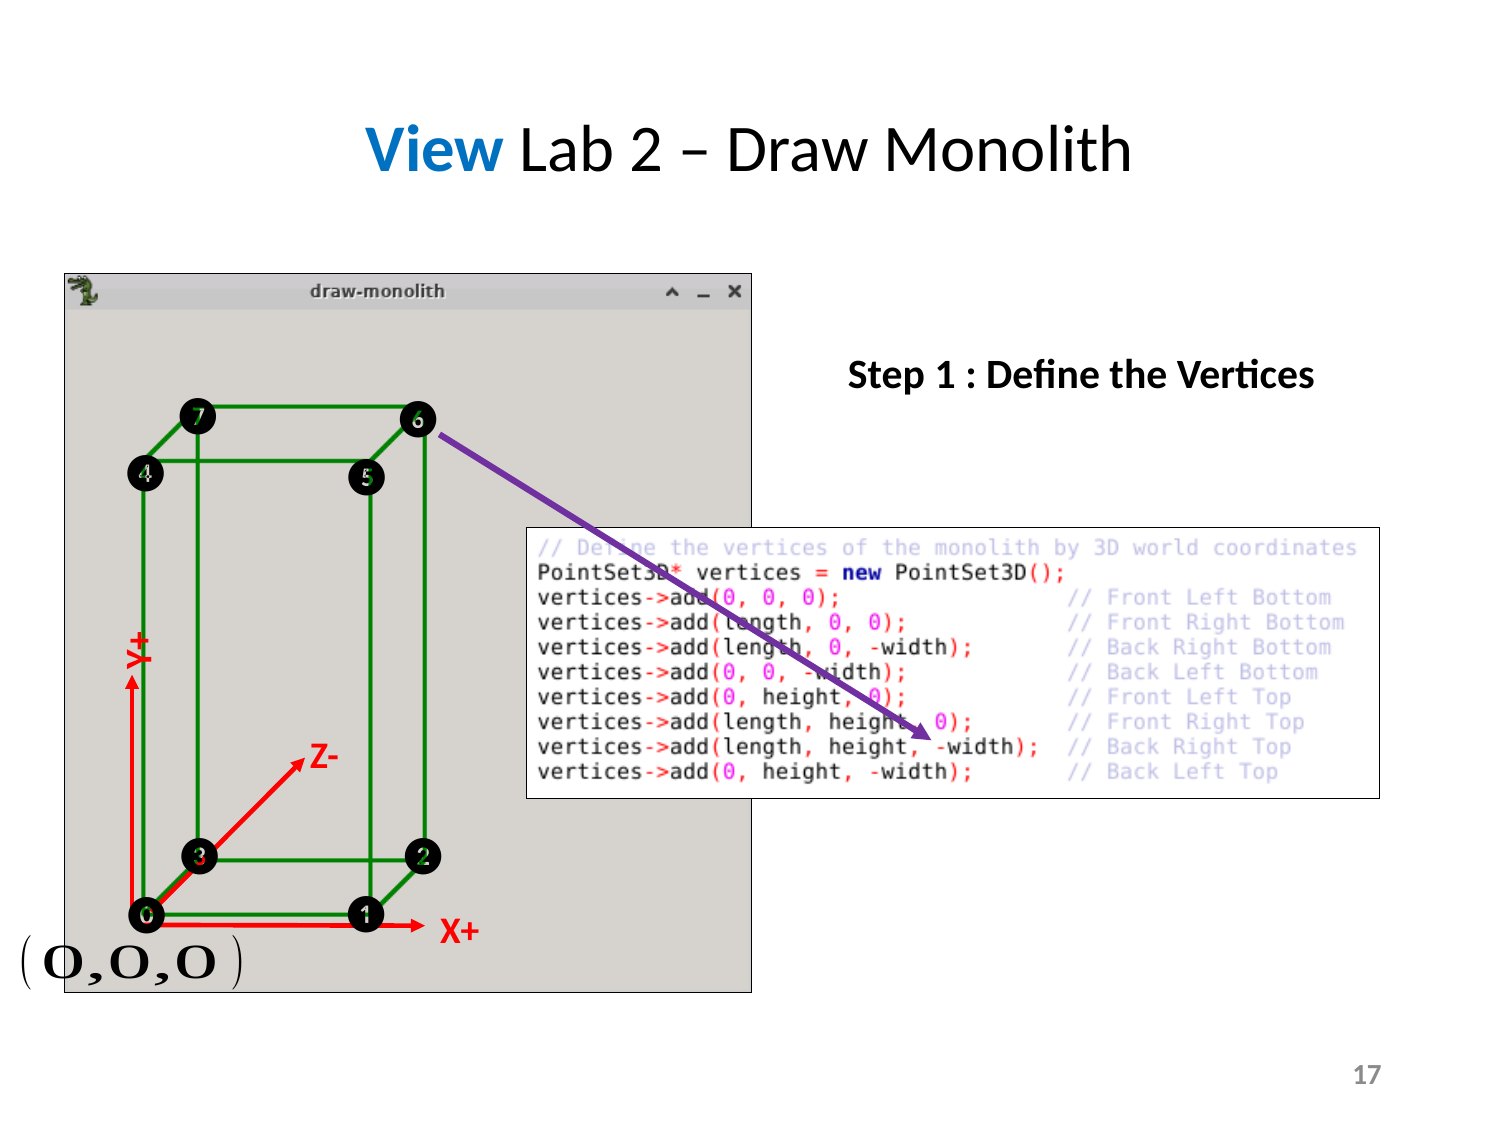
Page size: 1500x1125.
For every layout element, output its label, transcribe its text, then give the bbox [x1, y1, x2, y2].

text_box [151, 757, 305, 912]
text_box Step 1 : Define the Vertices [821, 339, 1343, 405]
slide_number 17 [1059, 1042, 1397, 1103]
title View Lab 2 – Draw Monolith [64, 59, 1436, 241]
picture [64, 273, 1380, 993]
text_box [439, 434, 932, 741]
